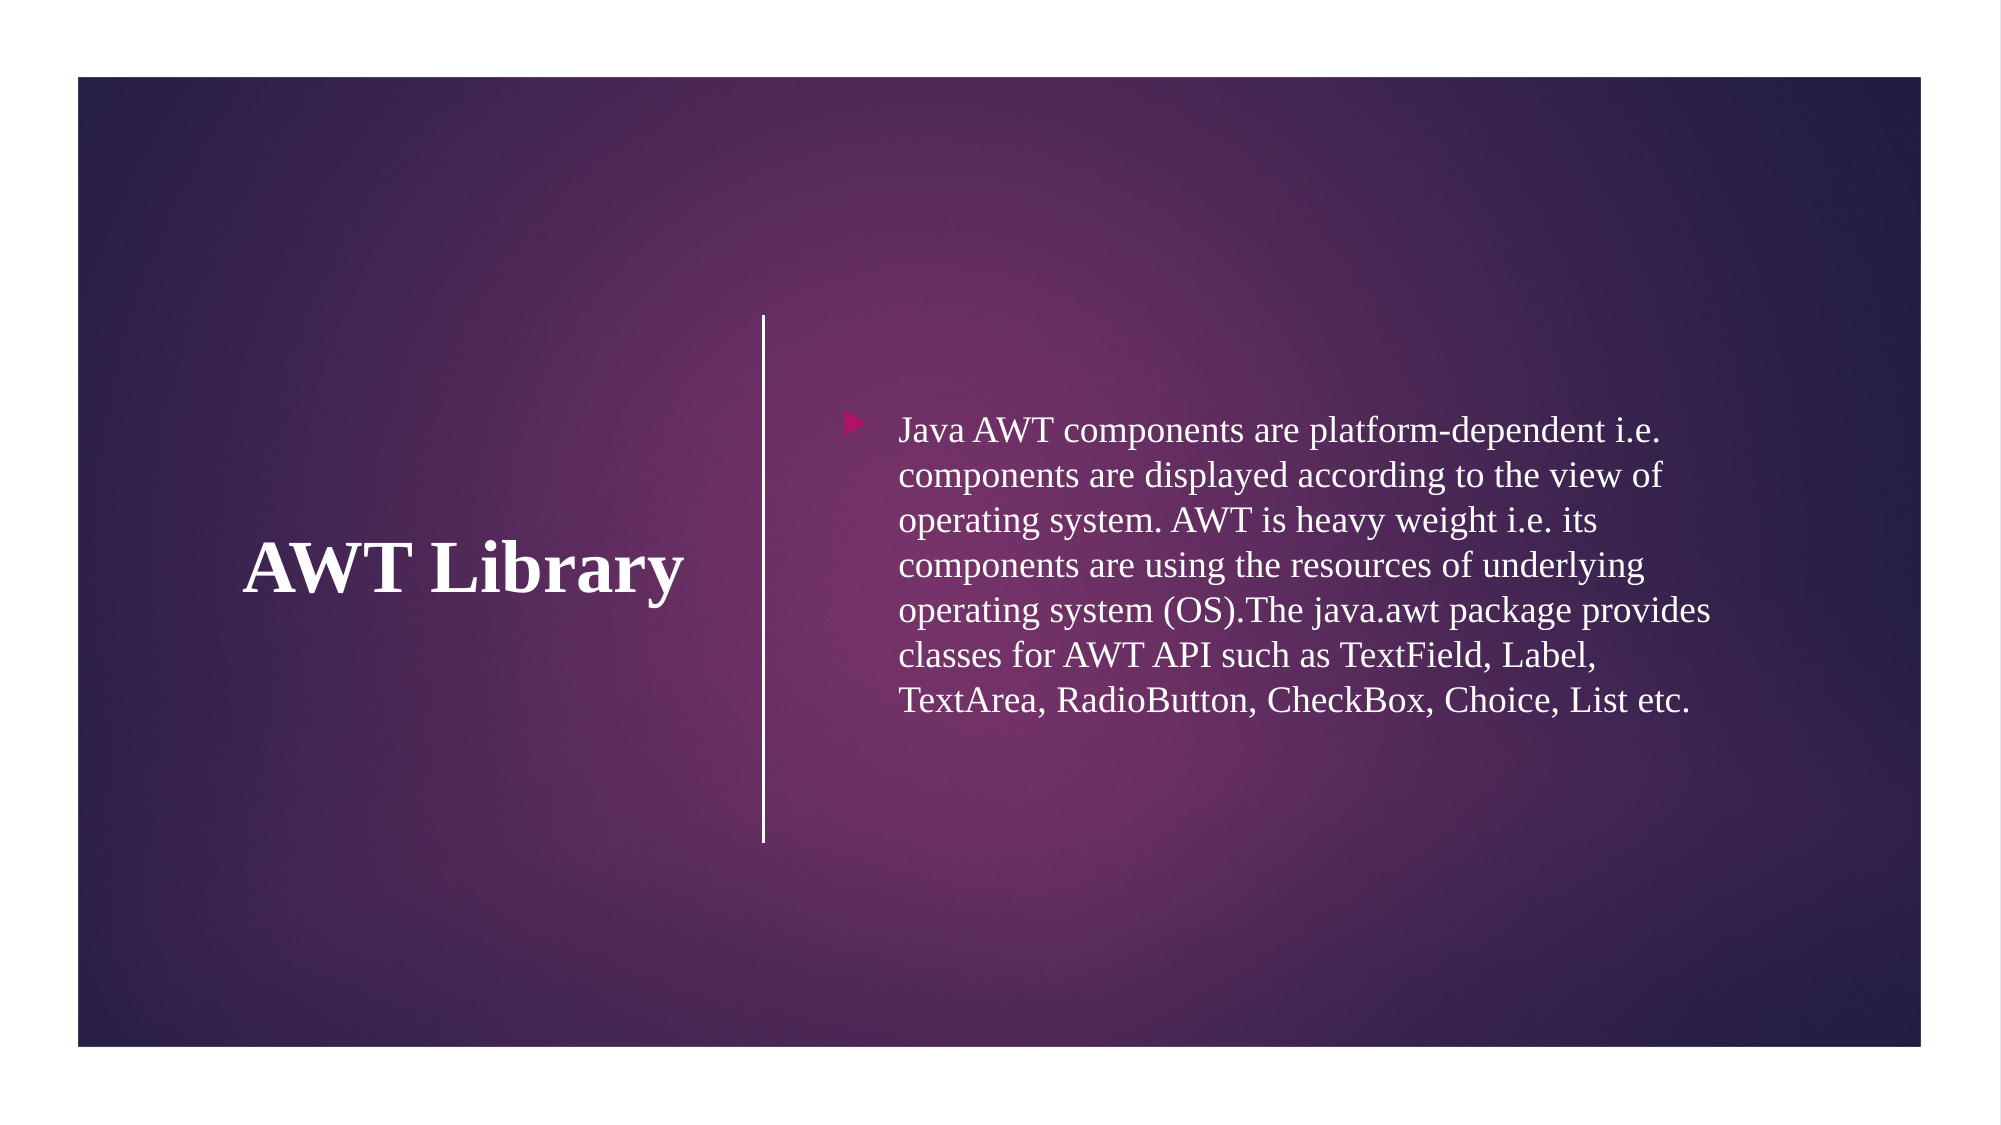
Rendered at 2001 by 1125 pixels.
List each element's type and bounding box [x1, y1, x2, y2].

text_box [0, 0, 2000, 1125]
